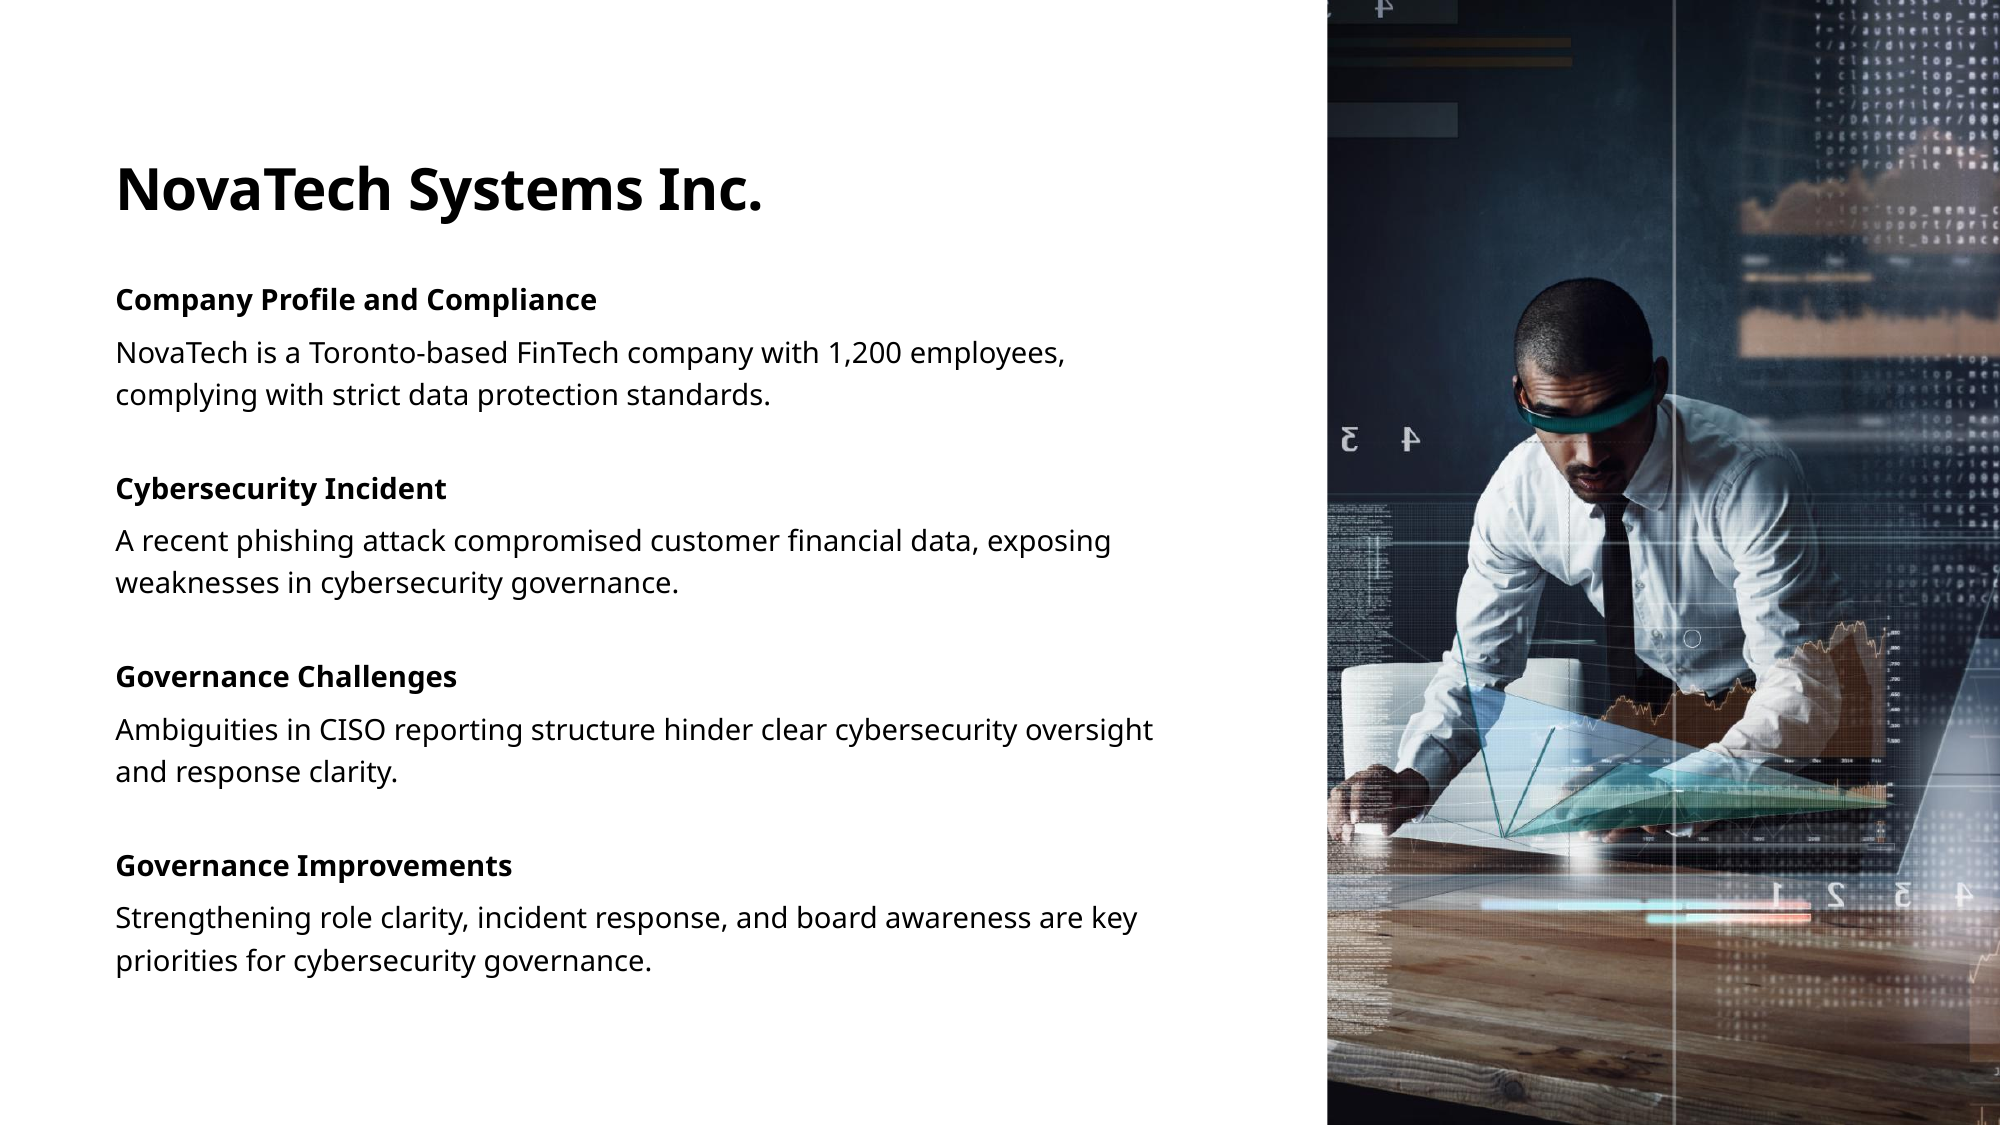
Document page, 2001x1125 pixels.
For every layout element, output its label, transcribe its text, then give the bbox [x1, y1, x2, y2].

list Company Profile and Compliance NovaTech is a Toronto-based FinTech company with 1,200 employees, complying with strict data protection standards. Cybersecurity Incident A recent phishing attack compromised customer financial data, exposing weaknesses in cybersecurity governance. Governance Challenges Ambiguities in CISO reporting structure hinder clear cybersecurity oversight and response clarity. Governance Improvements Strengthening role clarity, incident response, and board awareness are key priorities for cybersecurity governance. [100, 266, 1226, 1011]
title NovaTech Systems Inc. [100, 78, 1226, 231]
picture [1327, 0, 2000, 1125]
